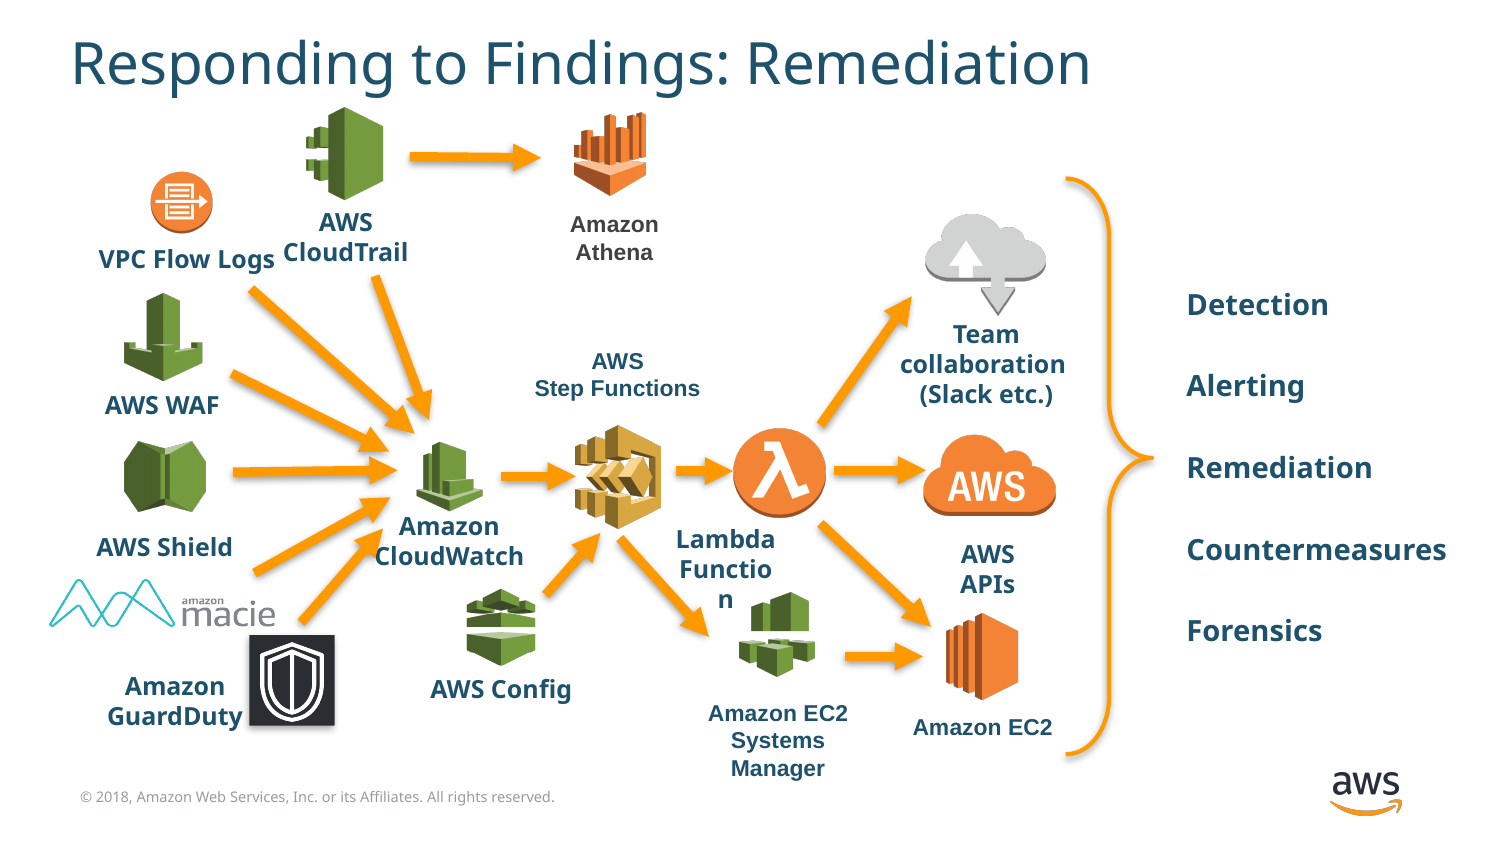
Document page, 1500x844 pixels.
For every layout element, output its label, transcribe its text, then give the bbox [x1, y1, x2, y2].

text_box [820, 523, 932, 628]
text_box Amazon CloudWatch [391, 510, 541, 580]
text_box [249, 634, 335, 726]
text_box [232, 469, 398, 473]
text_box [545, 532, 601, 596]
text_box Amazon Athena [549, 209, 679, 286]
picture [922, 433, 1057, 516]
picture [49, 579, 276, 628]
text_box Team collaboration (Slack etc.) [917, 318, 1059, 417]
picture [1330, 772, 1402, 816]
picture [575, 425, 662, 529]
picture [416, 441, 483, 512]
text_box AWS Config [415, 665, 587, 711]
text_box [300, 528, 384, 623]
text_box AWS Shield [92, 531, 238, 554]
text_box Amazon EC2 [905, 712, 1060, 755]
picture [304, 106, 384, 201]
picture [738, 592, 815, 677]
text_box AWS APIs [936, 538, 1045, 580]
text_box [254, 497, 391, 574]
picture [945, 612, 1020, 701]
text_box Lambda Function [672, 523, 779, 584]
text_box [619, 537, 710, 638]
text_box AWS WAF [89, 389, 226, 413]
picture [124, 291, 204, 382]
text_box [231, 373, 390, 452]
text_box AWS CloudTrail [274, 206, 417, 270]
text_box [1065, 176, 1155, 757]
text_box Amazon EC2 Systems Manager [693, 698, 863, 788]
picture [925, 214, 1047, 316]
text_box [374, 275, 430, 421]
picture [573, 112, 646, 196]
text_box AWS Step Functions [519, 338, 716, 409]
picture [124, 441, 206, 513]
text_box VPC Flow Logs [78, 243, 296, 282]
text_box Detection Alerting Remediation Countermeasures Forensics [1171, 222, 1463, 712]
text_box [250, 288, 415, 435]
picture [733, 428, 826, 518]
text_box [55, 18, 1402, 109]
text_box Amazon GuardDuty [54, 670, 296, 781]
picture [466, 587, 537, 666]
picture [150, 171, 214, 234]
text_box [820, 295, 912, 426]
